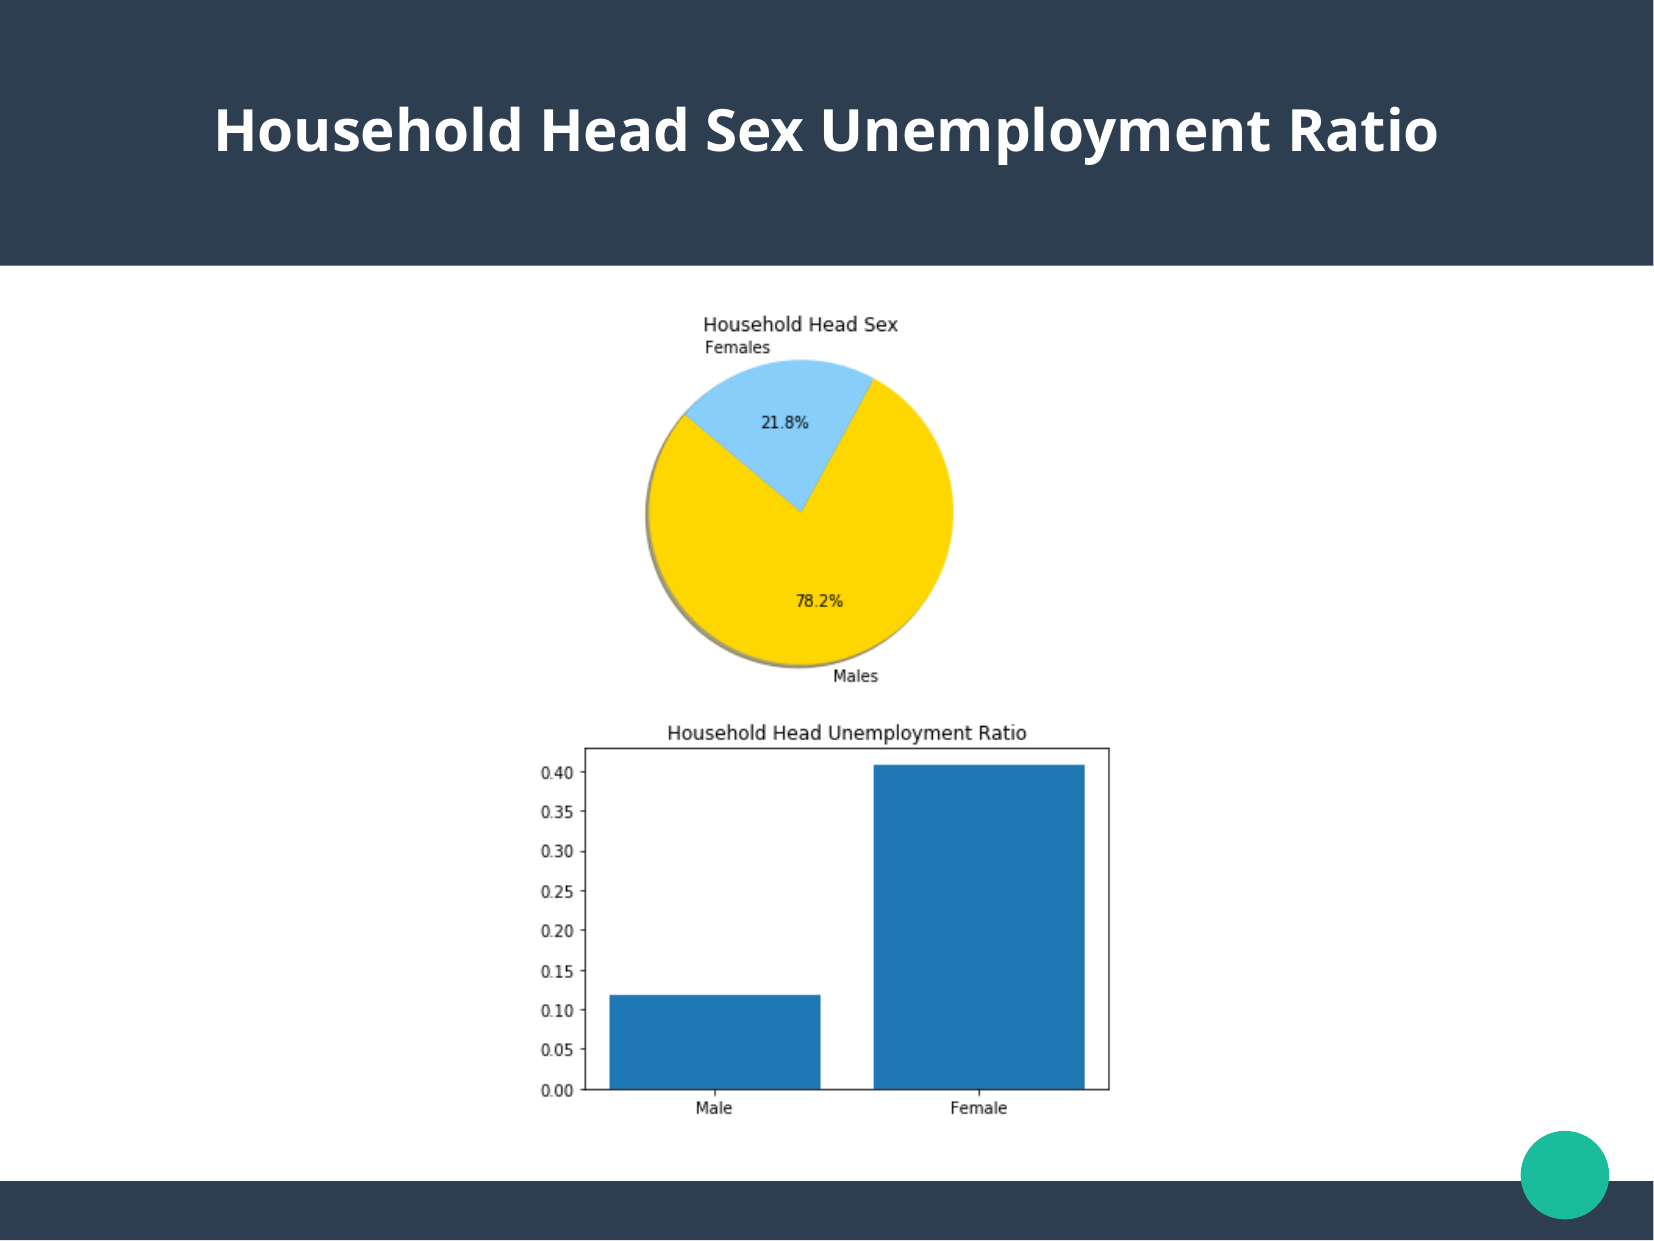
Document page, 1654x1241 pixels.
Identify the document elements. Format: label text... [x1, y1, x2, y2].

picture [490, 305, 1146, 1158]
text_box Household Head Sex Unemployment Ratio [58, 49, 1595, 207]
